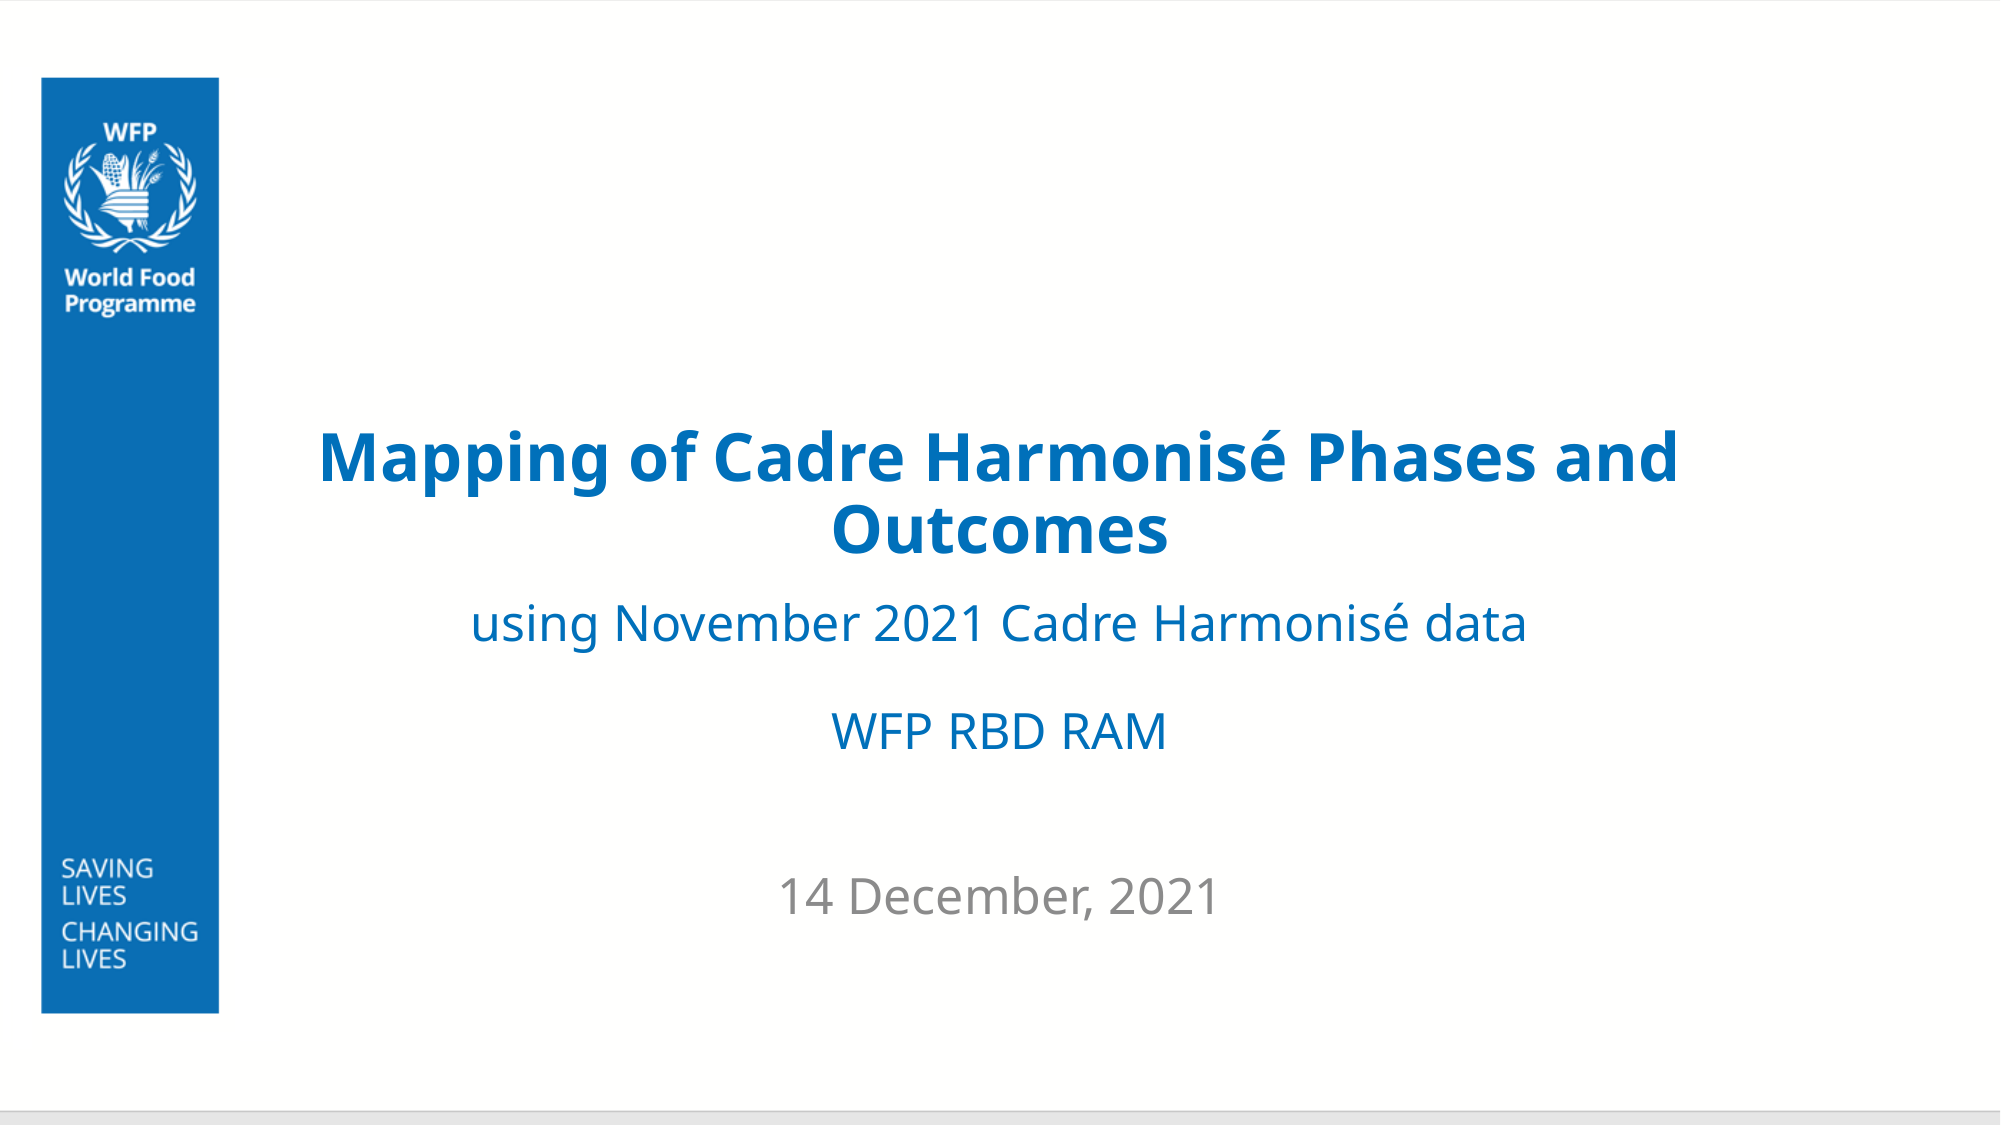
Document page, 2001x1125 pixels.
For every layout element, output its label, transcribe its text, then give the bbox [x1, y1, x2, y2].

title Mapping of Cadre Harmonisé Phases and Outcomes [249, 184, 1750, 576]
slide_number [249, 865, 1750, 924]
subtitle using November 2021 Cadre Harmonisé data WFP RBD RAM [249, 590, 1750, 863]
picture [0, 0, 2001, 1125]
